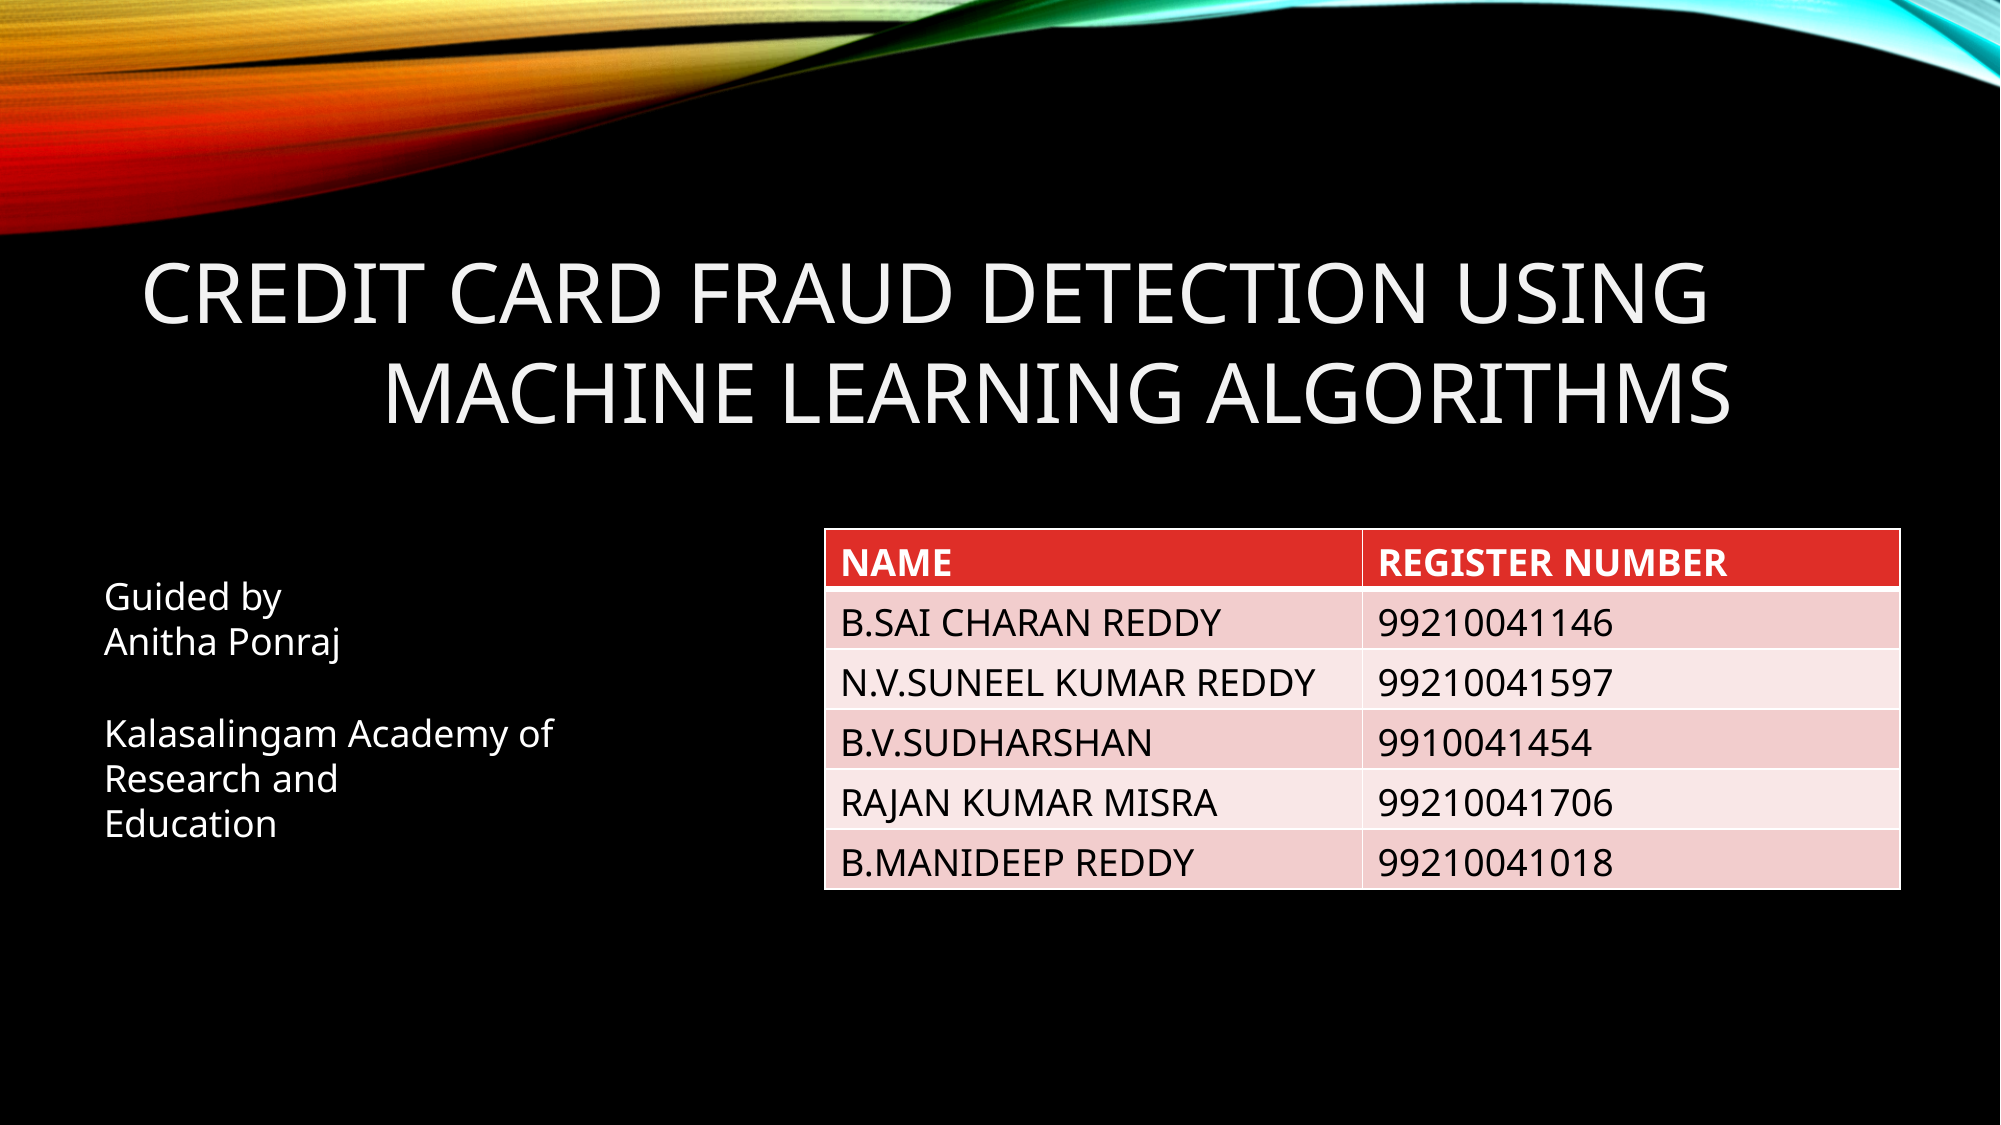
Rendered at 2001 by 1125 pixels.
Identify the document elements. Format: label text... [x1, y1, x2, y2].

table_cell 99210041018 [1363, 830, 1899, 888]
picture [0, 0, 2000, 237]
table_cell B.V.SUDHARSHAN [826, 710, 1362, 768]
table_cell RAJAN KUMAR MISRA [826, 770, 1362, 828]
table_cell B.MANIDEEP REDDY [826, 830, 1362, 888]
table_cell 99210041706 [1363, 770, 1899, 828]
table_cell 99210041597 [1363, 650, 1899, 708]
title CREDIT CARD FRAUD DETECTION USING MACHINE LEARNING ALGORITHMS [62, 238, 1735, 441]
table_cell B.SAI CHARAN REDDY [826, 592, 1362, 648]
table_cell 9910041454 [1363, 710, 1899, 768]
text_box Guided by Anitha Ponraj Kalasalingam Academy of Research and Education [101, 571, 765, 845]
table_header REGISTER NUMBER [1363, 530, 1899, 586]
table_cell 99210041146 [1363, 592, 1899, 648]
table_cell N.V.SUNEEL KUMAR REDDY [826, 650, 1362, 708]
table_header NAME [826, 530, 1362, 586]
